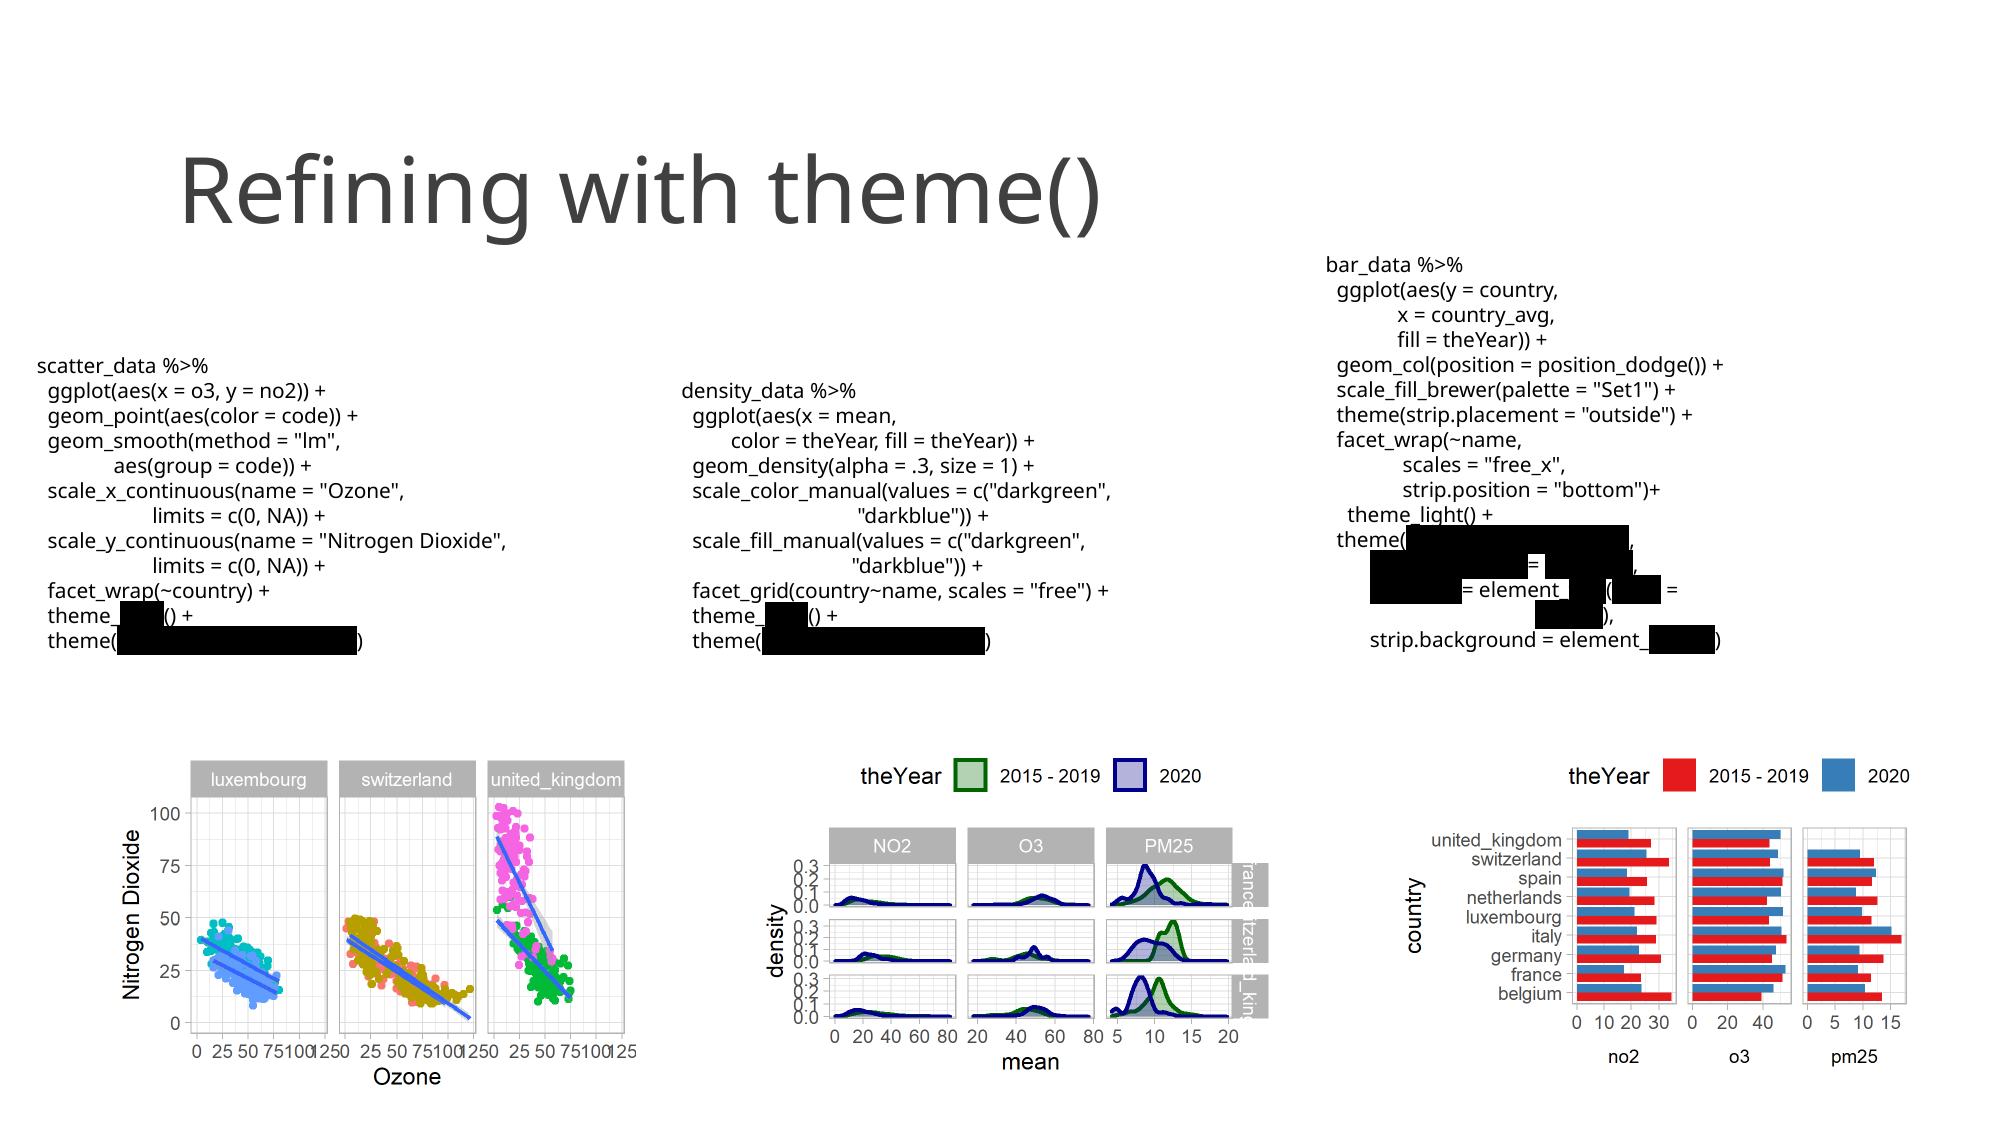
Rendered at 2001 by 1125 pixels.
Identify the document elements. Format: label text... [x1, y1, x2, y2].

text_box Refining with theme() [162, 84, 1888, 303]
text_box scatter_data %>% ggplot(aes(x = o3, y = no2)) + geom_point(aes(color = code)) + geom_smooth(method = "lm", aes(group = code)) + scale_x_continuous(name = "Ozone", limits = c(0, NA)) + scale_y_continuous(name = "Nitrogen Dioxide", limits = c(0, NA)) + facet_wrap(~country) + theme_light() + theme(legend.position = "none") [22, 345, 724, 661]
text_box density_data %>% ggplot(aes(x = mean, color = theYear, fill = theYear)) + geom_density(alpha = .3, size = 1) + scale_color_manual(values = c("darkgreen", "darkblue")) + scale_fill_manual(values = c("darkgreen", "darkblue")) + facet_grid(country~name, scales = "free") + theme_light() + theme(legend.position = "top") [724, 370, 1369, 661]
text_box bar_data %>% ggplot(aes(y = country, x = country_avg, fill = theYear)) + geom_col(position = position_dodge()) + scale_fill_brewer(palette = "Set1") + theme(strip.placement = "outside") + facet_wrap(~name, scales = "free_x", strip.position = "bottom")+ theme_light() + theme(legend.position = "top", strip.placement = "outside", strip.text = element_text(color = "black"), strip.background = element_blank()) [1310, 244, 2000, 659]
picture [110, 748, 636, 1100]
picture [754, 733, 1281, 1085]
picture [1392, 733, 1919, 1085]
